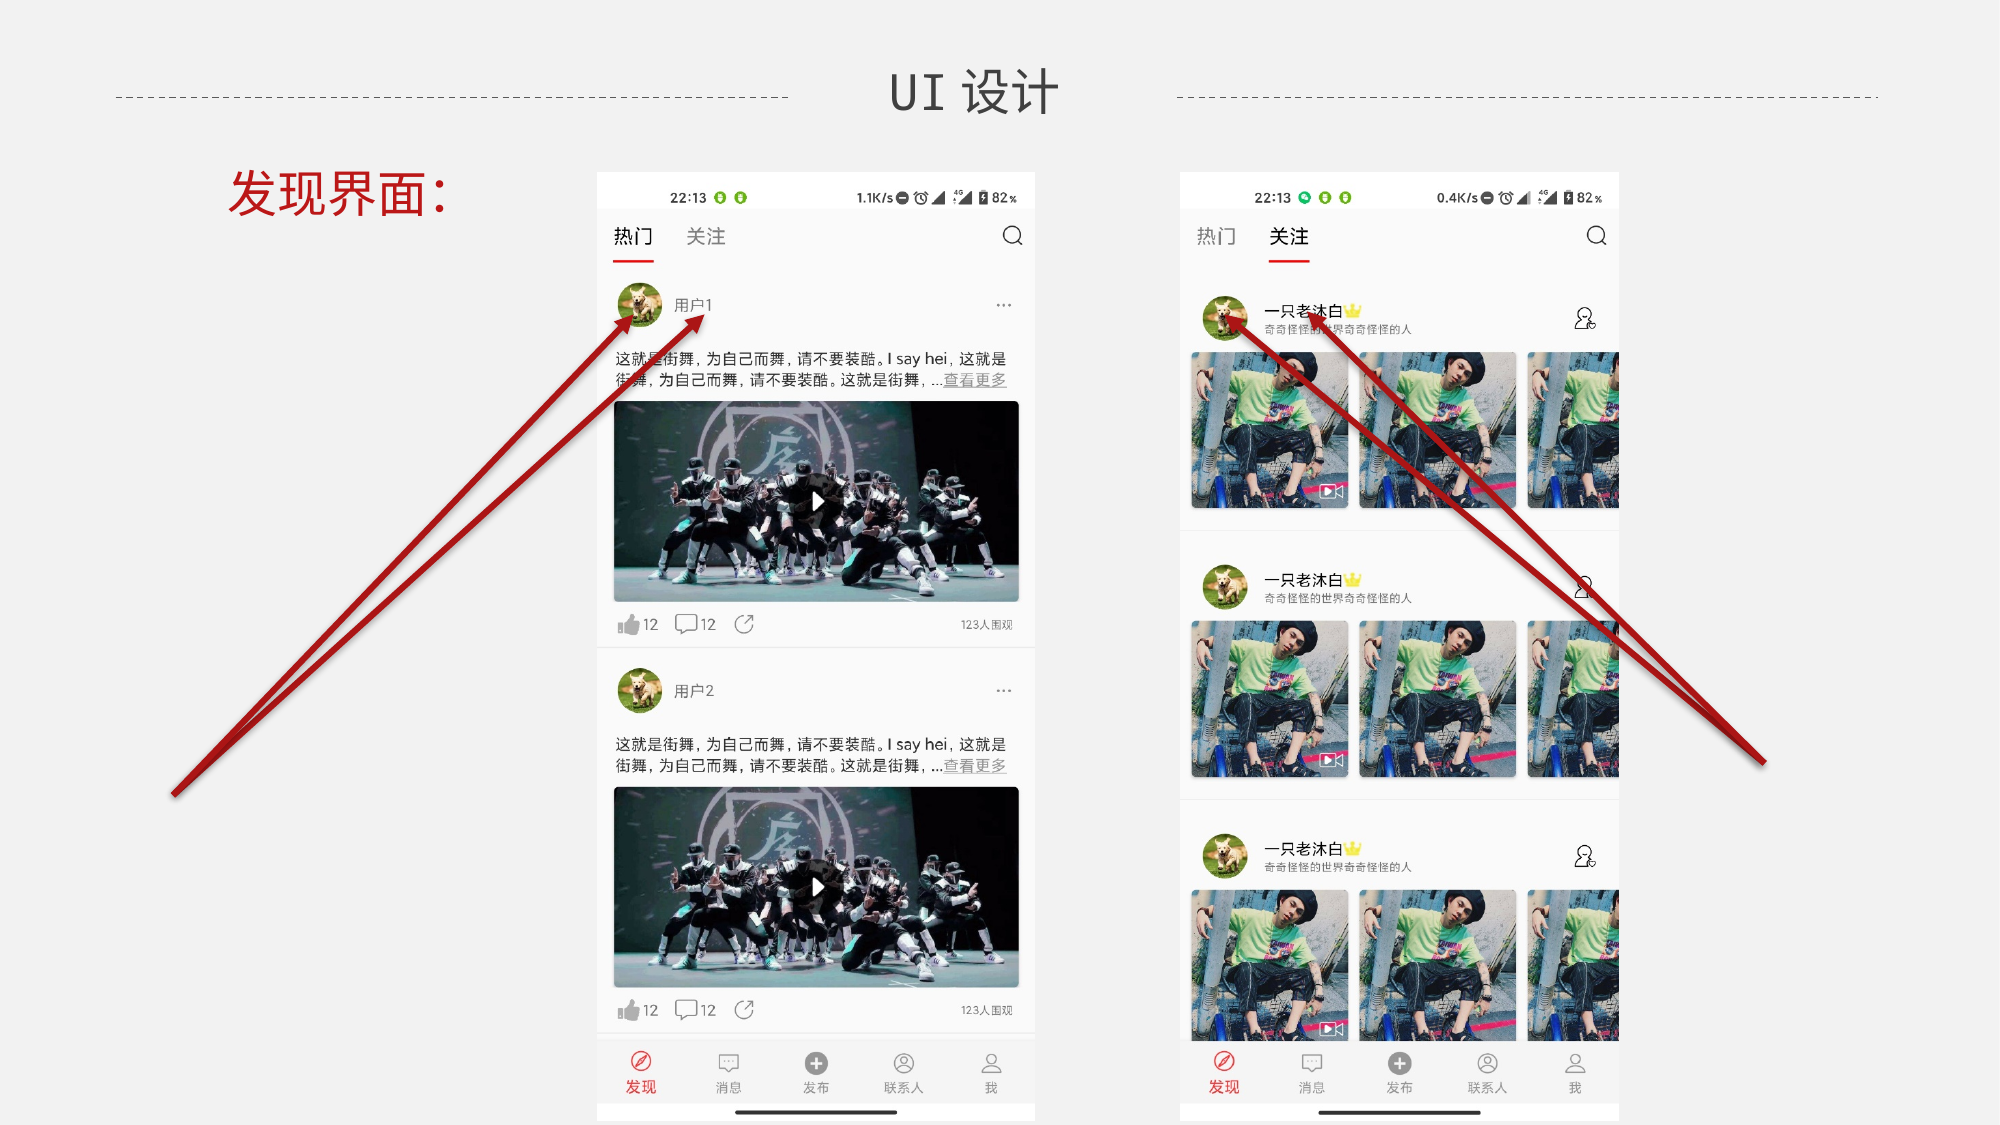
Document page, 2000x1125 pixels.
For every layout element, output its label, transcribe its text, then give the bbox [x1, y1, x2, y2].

text_box UI设计 [873, 52, 1076, 128]
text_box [1224, 314, 1302, 764]
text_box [1306, 311, 1765, 764]
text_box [636, 314, 705, 796]
picture [597, 172, 1036, 1121]
text_box 发现界面： [212, 154, 1528, 230]
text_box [172, 314, 634, 796]
picture [1180, 172, 1619, 1122]
